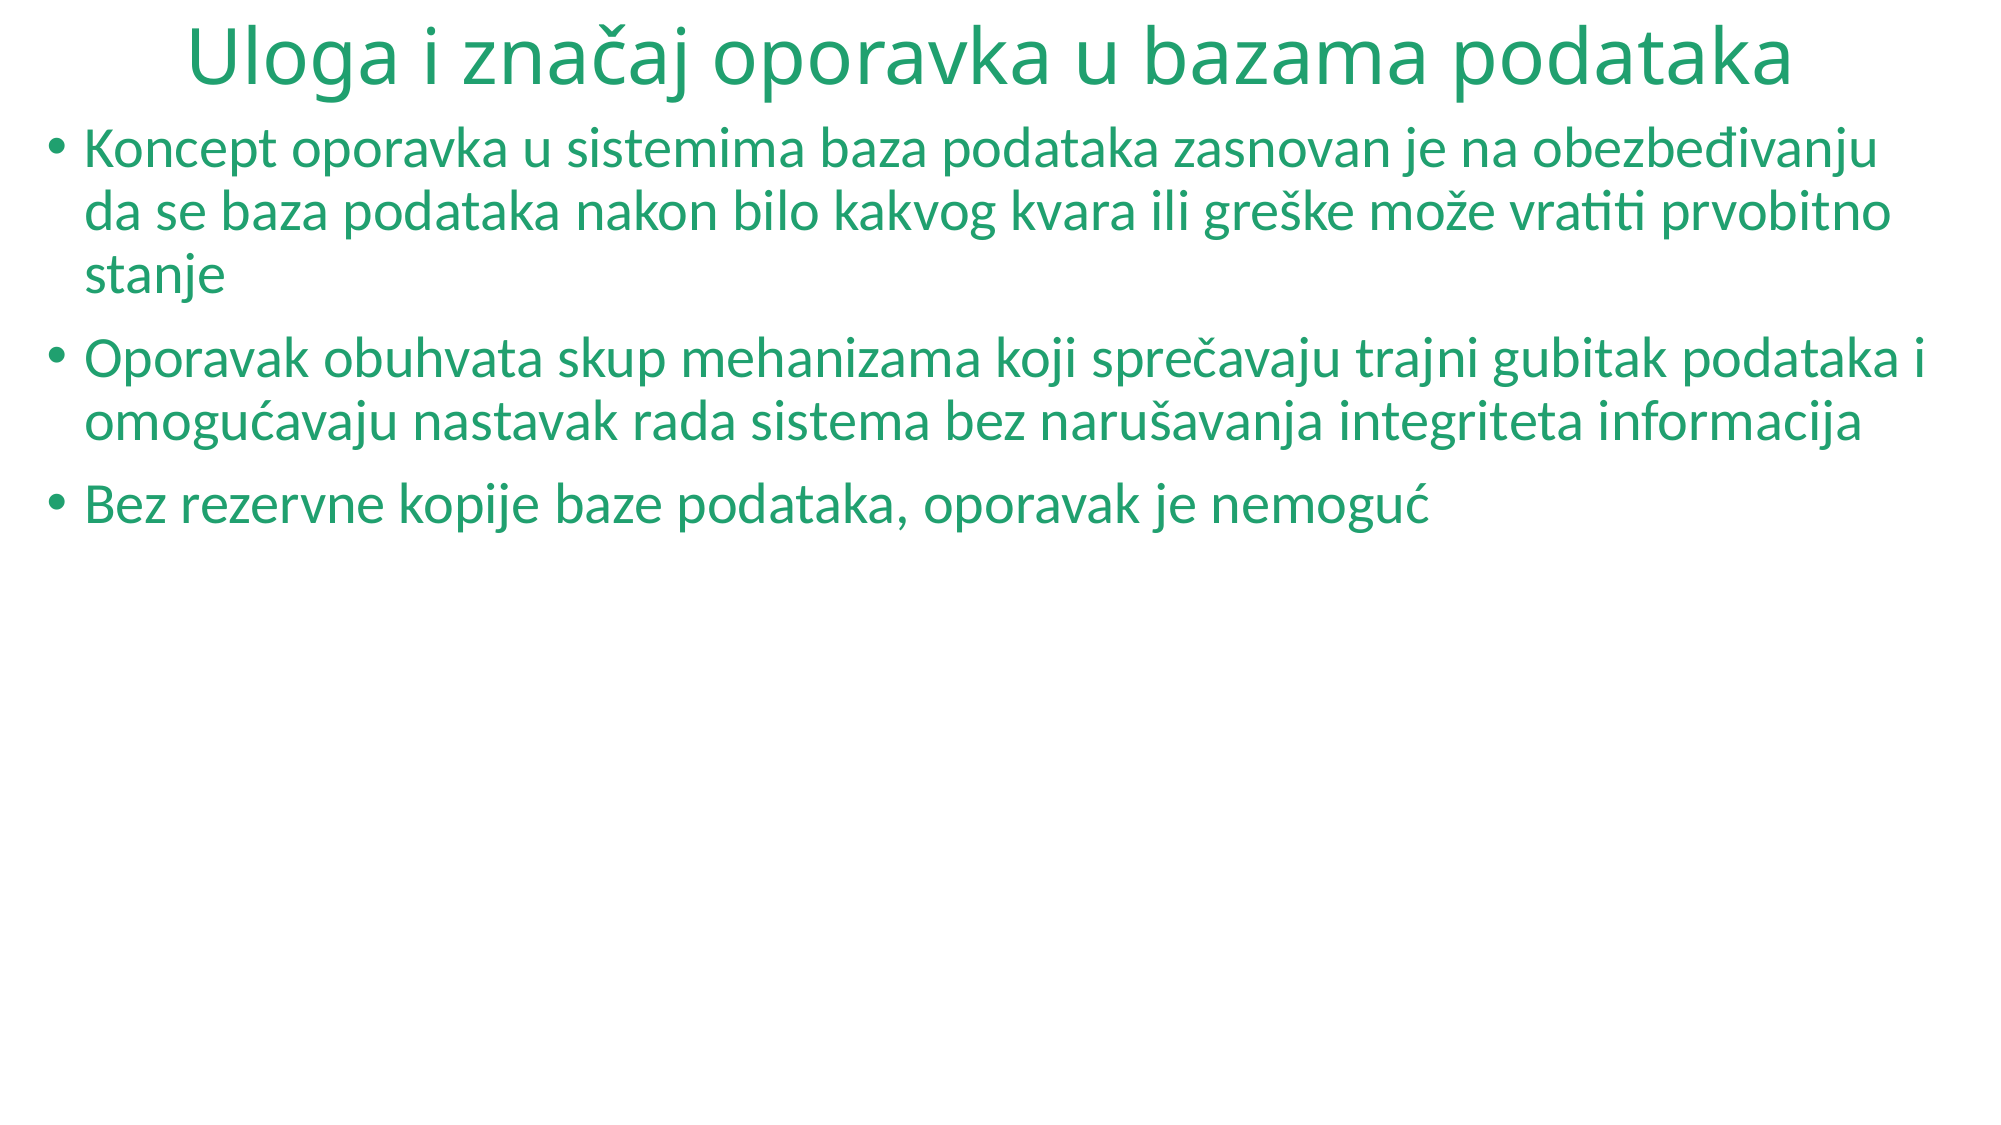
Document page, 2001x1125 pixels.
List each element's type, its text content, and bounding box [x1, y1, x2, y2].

title Uloga i značaj oporavka u bazama podataka [15, 10, 1966, 110]
list Koncept oporavka u sistemima baza podataka zasnovan je na obezbeđivanju da se baza podataka nakon bilo kakvog kvara ili greške može vratiti prvobitno stanje Oporavak obuhvata skup mehanizama koji sprečavaju trajni gubitak podataka i omogućavaju nastavak rada sistema bez narušavanja integriteta informacija Bez rezervne kopije baze podataka, oporavak je nemoguć [31, 109, 1966, 1101]
